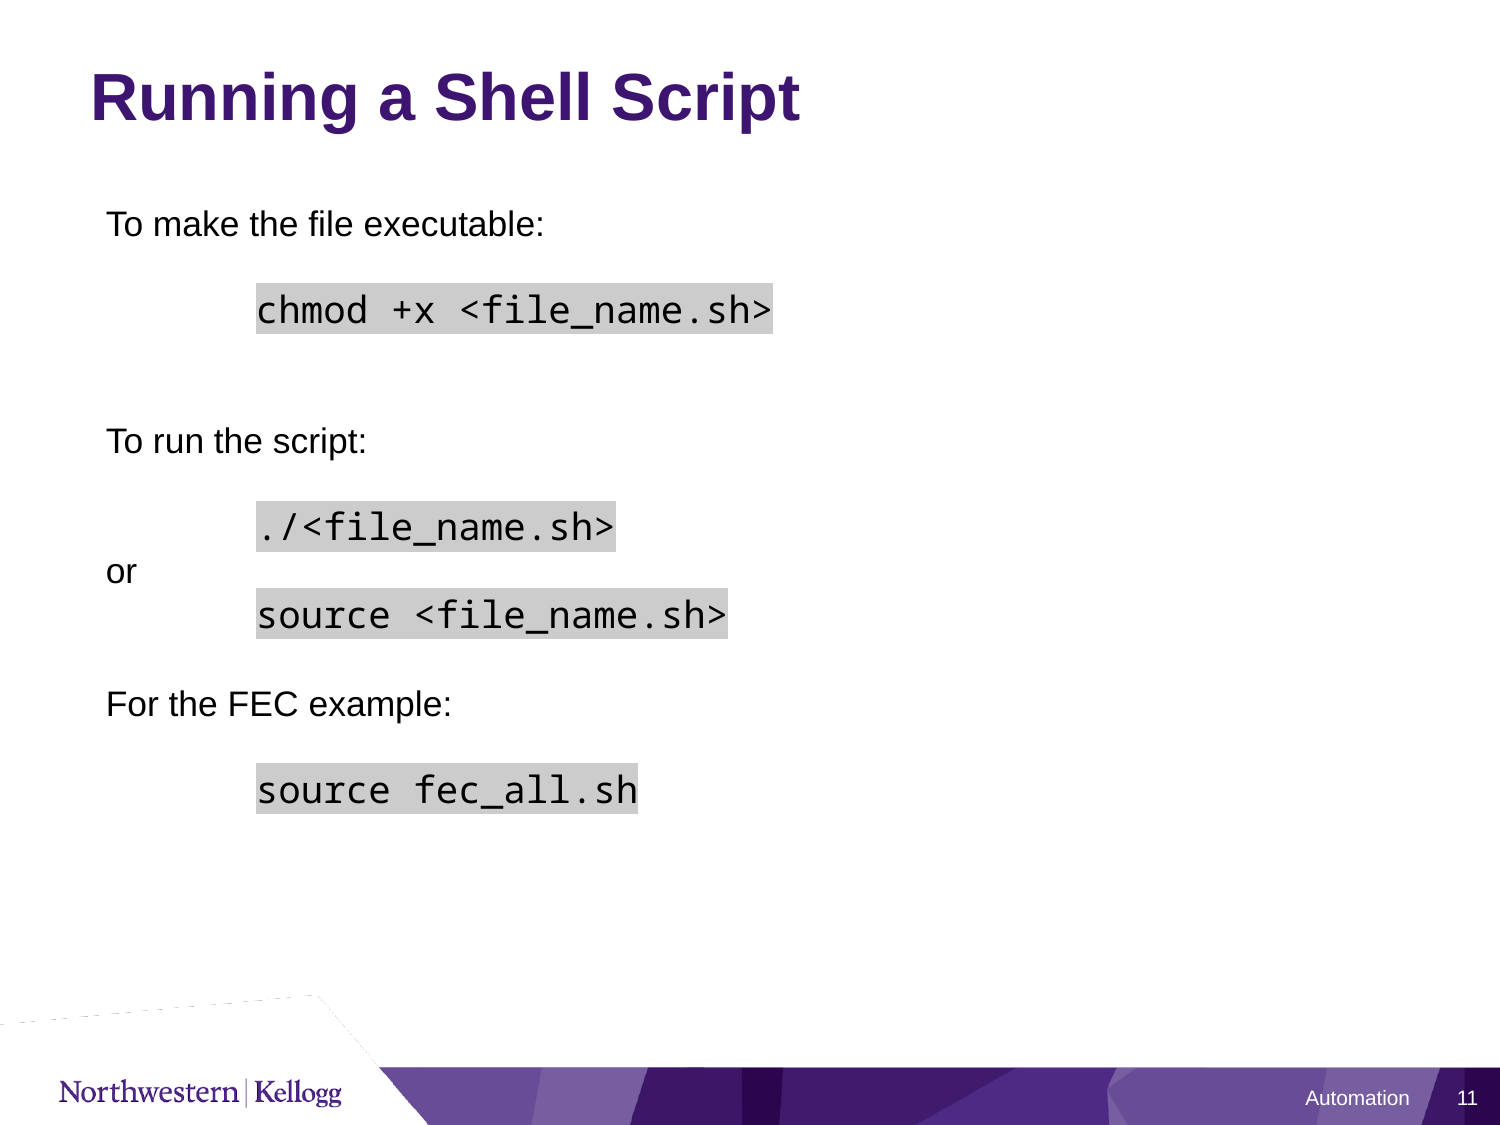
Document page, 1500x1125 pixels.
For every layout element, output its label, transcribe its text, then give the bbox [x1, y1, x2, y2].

slide_number 11 [1425, 1067, 1494, 1125]
picture [0, 0, 1500, 1125]
footer Automation [750, 1067, 1425, 1125]
title Running a Shell Script [75, 0, 1494, 188]
text_box To make the file executable: chmod +x <file_name.sh> To run the script: ./<file_name.sh> or source <file_name.sh> For the FEC example: source fec_all.sh [90, 143, 1295, 871]
